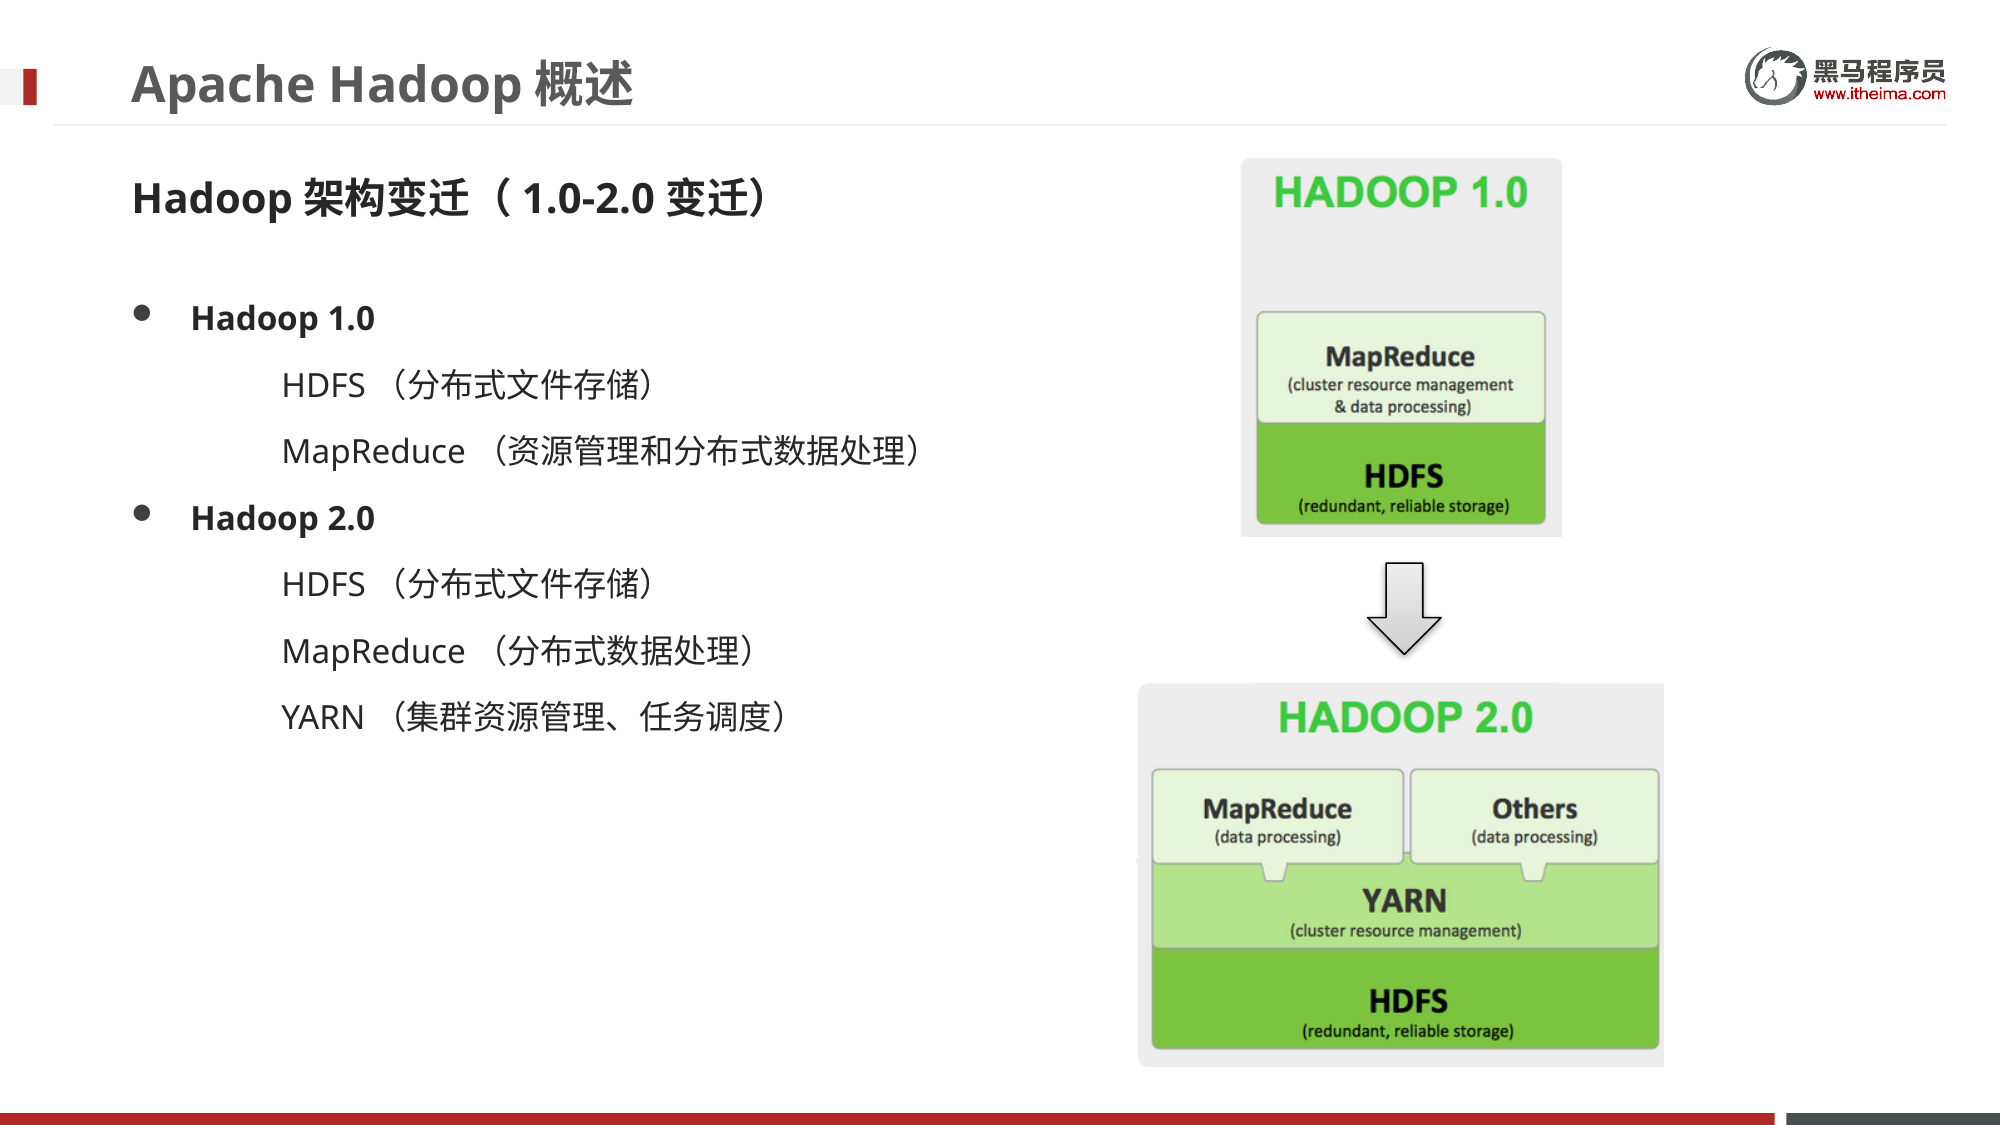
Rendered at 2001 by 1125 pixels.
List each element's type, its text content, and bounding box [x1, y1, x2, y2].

list Hadoop架构变迁（1.0-2.0变迁） [116, 154, 1880, 239]
title Apache Hadoop概述 [116, 40, 1556, 125]
picture [1744, 46, 1946, 106]
picture [1136, 681, 1664, 1067]
text_box [1366, 562, 1442, 655]
picture [1237, 157, 1563, 537]
list Hadoop 1.0 HDFS（分布式文件存储） MapReduce（资源管理和分布式数据处理） Hadoop 2.0 HDFS（分布式文件存储） MapReduce（分布式数据处理） YARN（集群资源管理、任务调度） [116, 270, 1880, 963]
